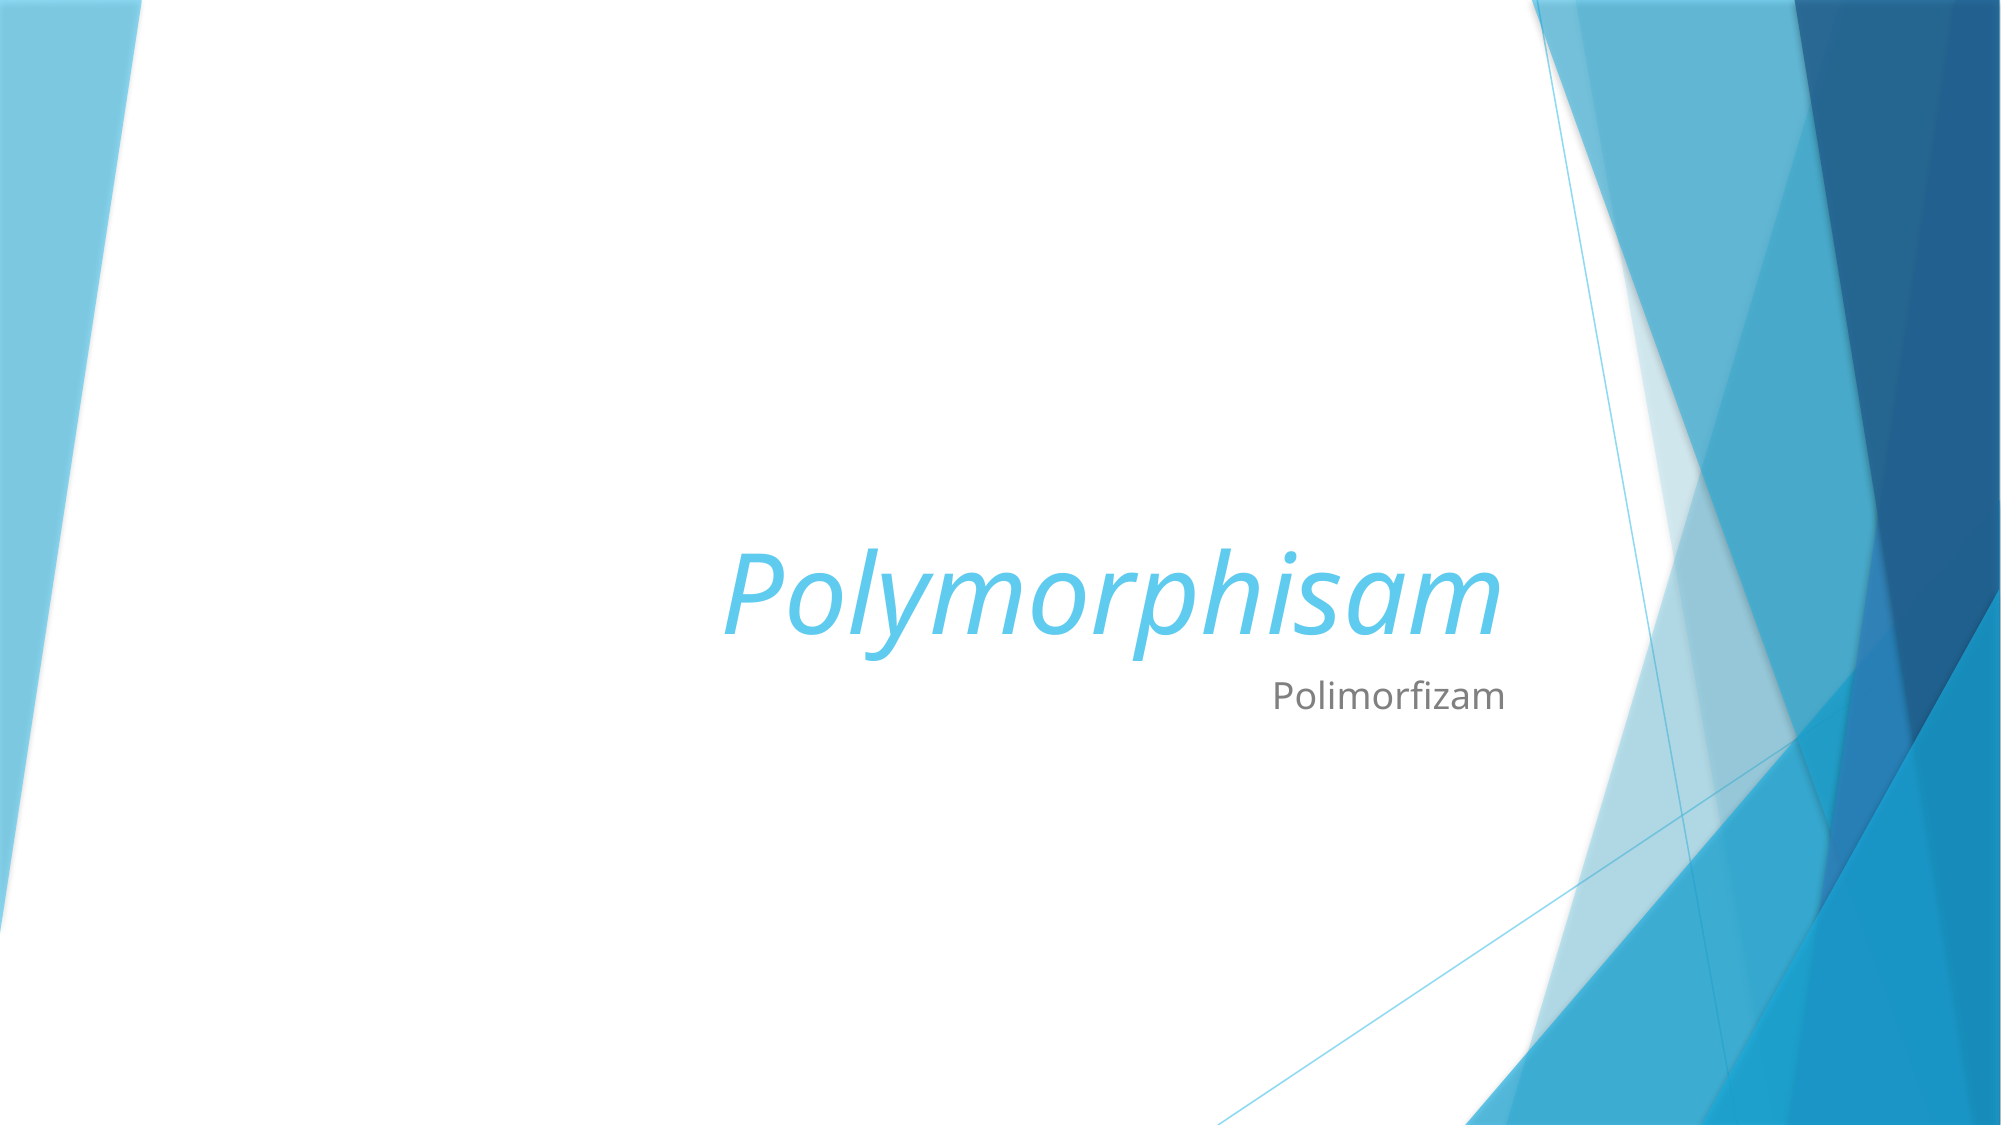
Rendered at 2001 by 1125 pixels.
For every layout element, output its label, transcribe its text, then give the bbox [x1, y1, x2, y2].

subtitle Polimorfizam [247, 664, 1522, 845]
title Polymorphisam [247, 394, 1522, 664]
